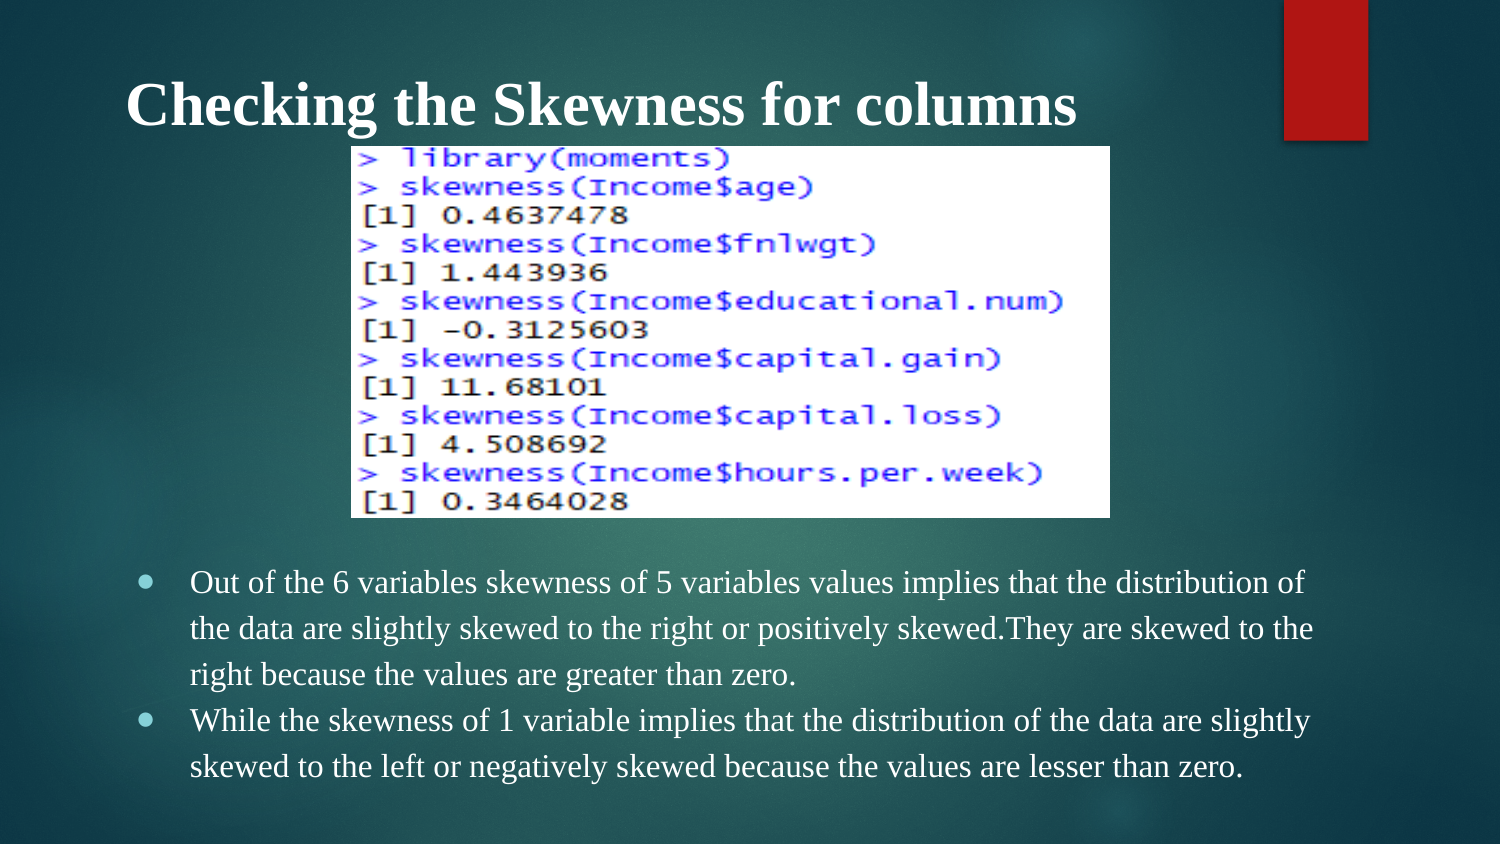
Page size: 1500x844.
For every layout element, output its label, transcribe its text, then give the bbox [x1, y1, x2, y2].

title Checking the Skewness for columns [109, 48, 1372, 136]
list Out of the 6 variables skewness of 5 variables values implies that the distribution of the data are slightly skewed to the right or positively skewed.They are skewed to the right because the values are greater than zero. While the skewness of 1 variable implies that the distribution of the data are slightly skewed to the left or negatively skewed because the values are lesser than zero. [99, 539, 1362, 844]
picture [0, 0, 1500, 844]
